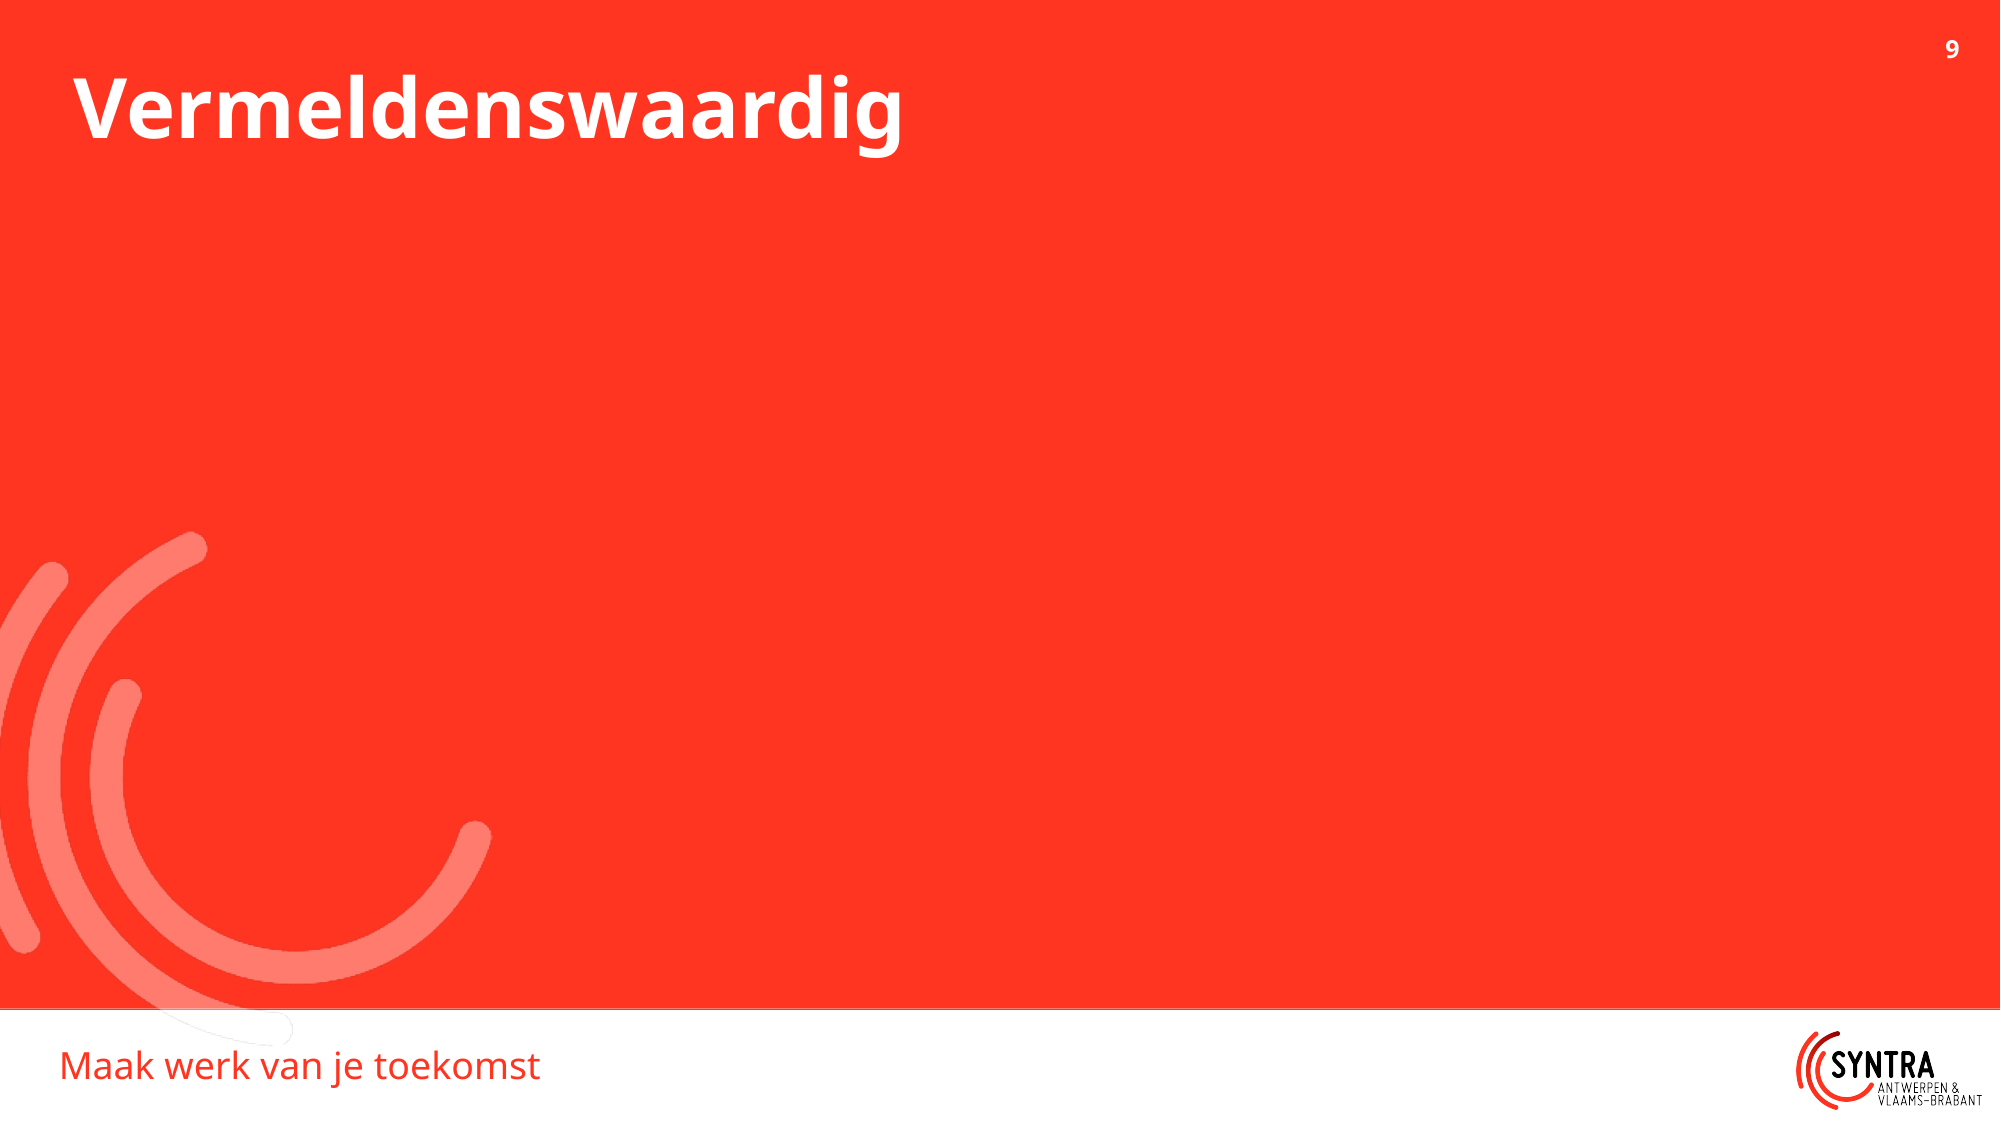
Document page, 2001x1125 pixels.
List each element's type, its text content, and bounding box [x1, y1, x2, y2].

picture [1796, 1031, 1982, 1110]
title Vermeldenswaardig [59, 59, 1901, 158]
subtitle [59, 158, 1901, 885]
